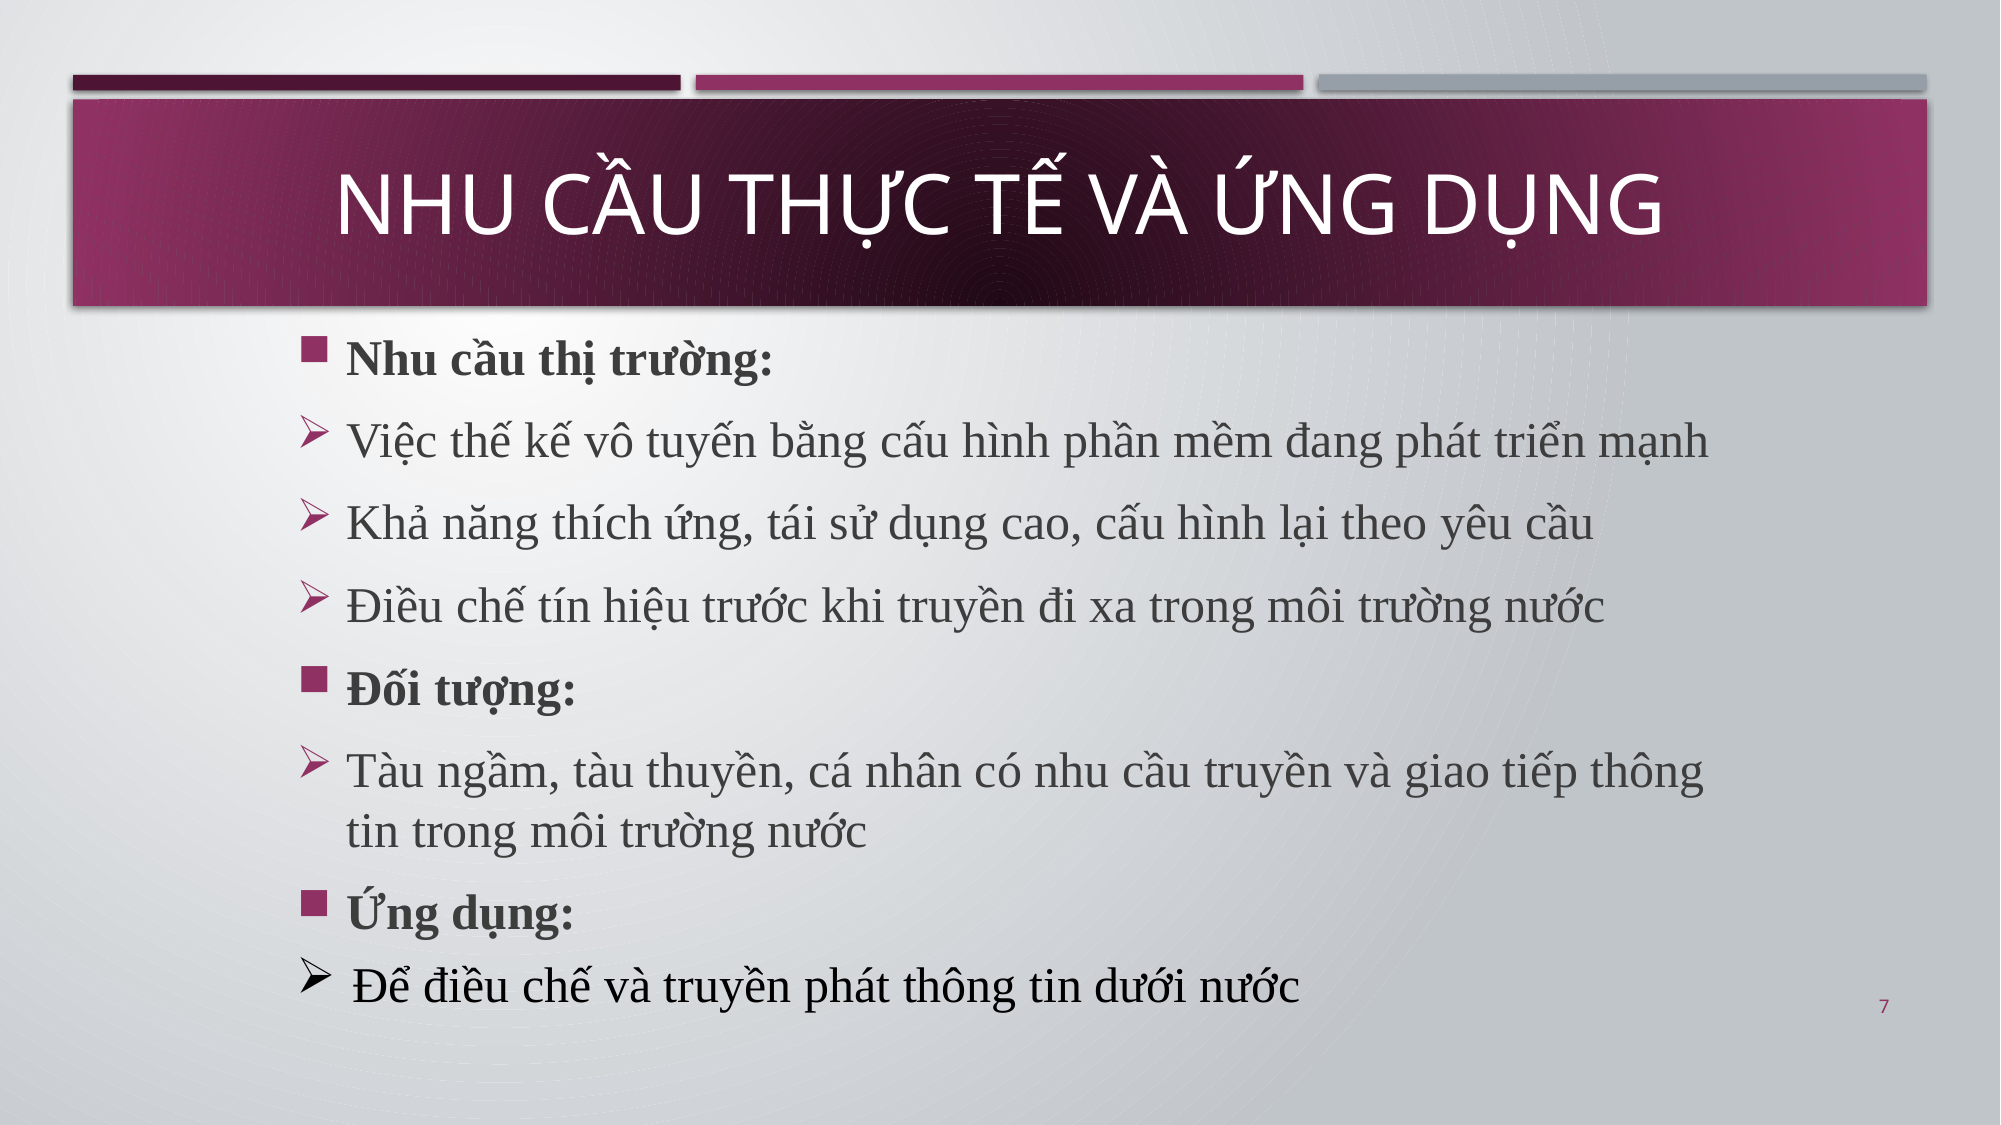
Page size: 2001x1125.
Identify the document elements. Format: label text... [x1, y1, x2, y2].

slide_number 7 [1732, 977, 1905, 1037]
text_box Ứng dụng: Để điều chế và truyền phát thông tin dưới nước [281, 872, 1458, 1080]
list Nhu cầu thị trường: Việc thế kế vô tuyến bằng cấu hình phần mềm đang phát triển mạnh Khả năng thích ứng, tái sử dụng cao, cấu hình lại theo yêu cầu Điều chế tín hiệu trước khi truyền đi xa trong môi trường nước Đối tượng: Tàu ngầm, tàu thuyền, cá nhân có nhu cầu truyền và giao tiếp thông tin trong môi trường nước [281, 317, 1760, 921]
title Nhu cầu thực tế và ứng dụng [95, 119, 1905, 282]
